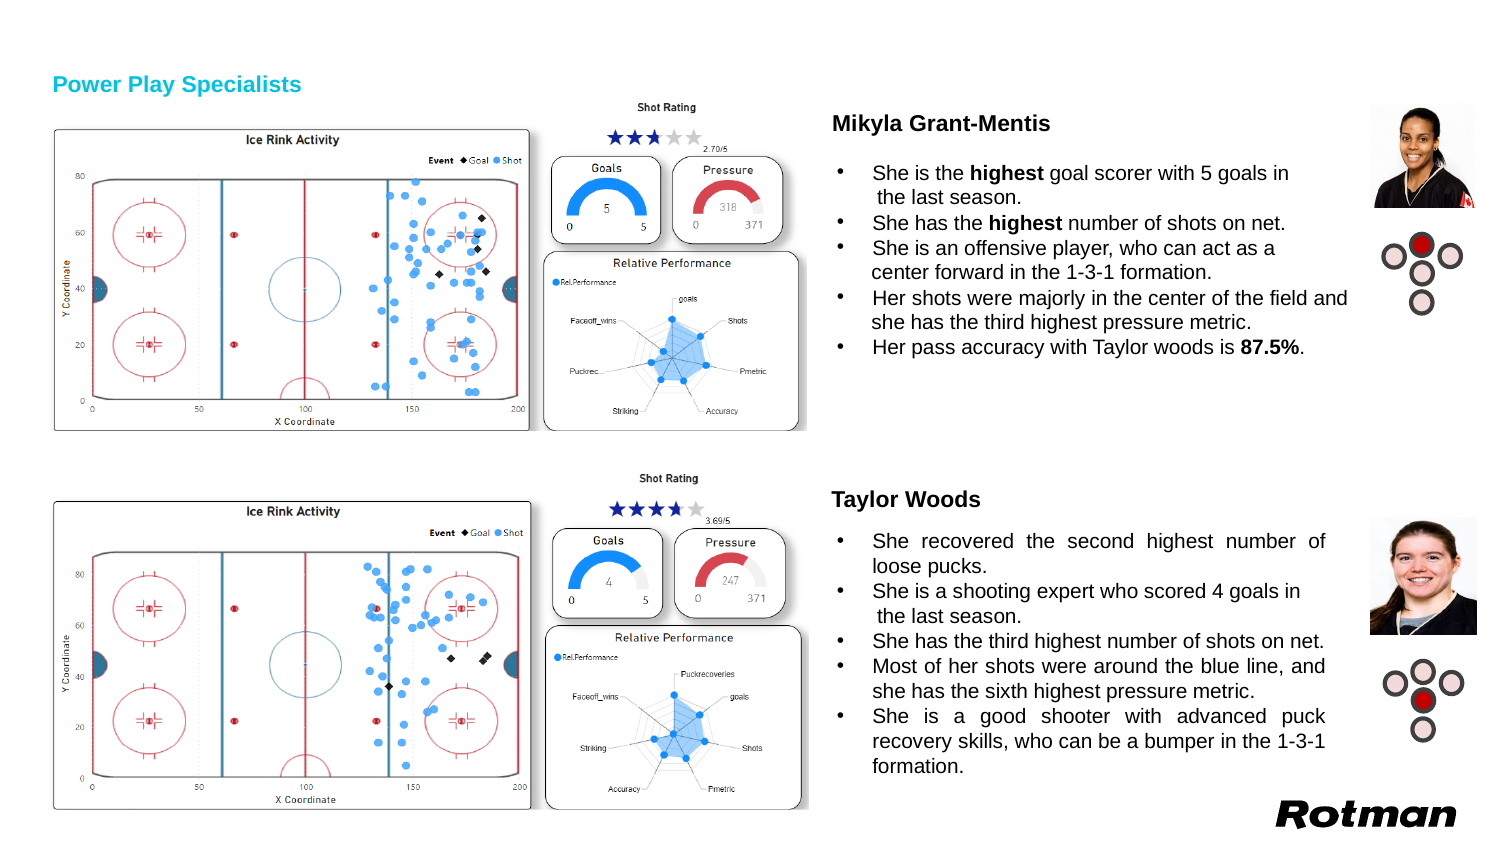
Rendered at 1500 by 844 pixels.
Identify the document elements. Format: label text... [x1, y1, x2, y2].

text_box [1383, 233, 1462, 314]
picture [1266, 790, 1466, 842]
text_box She is the highest goal scorer with 5 goals in the last season. She has the highest number of shots on net. She is an offensive player, who can act as a center forward in the 1-3-1 formation. Her shots were majorly in the center of the field and she has the third highest pressure metric. Her pass accuracy with Taylor woods is 87.5%. [825, 153, 1360, 415]
text_box Mikyla Grant-Mentis [820, 103, 1069, 142]
picture [1369, 102, 1475, 208]
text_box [1384, 660, 1463, 741]
subtitle Subtitle [808, 103, 1223, 169]
picture [43, 474, 809, 811]
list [39, 102, 807, 431]
title Power Play Specialists [41, 33, 1223, 103]
text_box Taylor Woods [820, 479, 997, 518]
text_box She recovered the second highest number of loose pucks. She is a shooting expert who scored 4 goals in the last season. She has the third highest number of shots on net. Most of her shots were around the blue line, and she has the sixth highest pressure metric. She is a good shooter with advanced puck recovery skills, who can be a bumper in the 1-3-1 formation. [825, 522, 1337, 834]
picture [1369, 516, 1477, 635]
